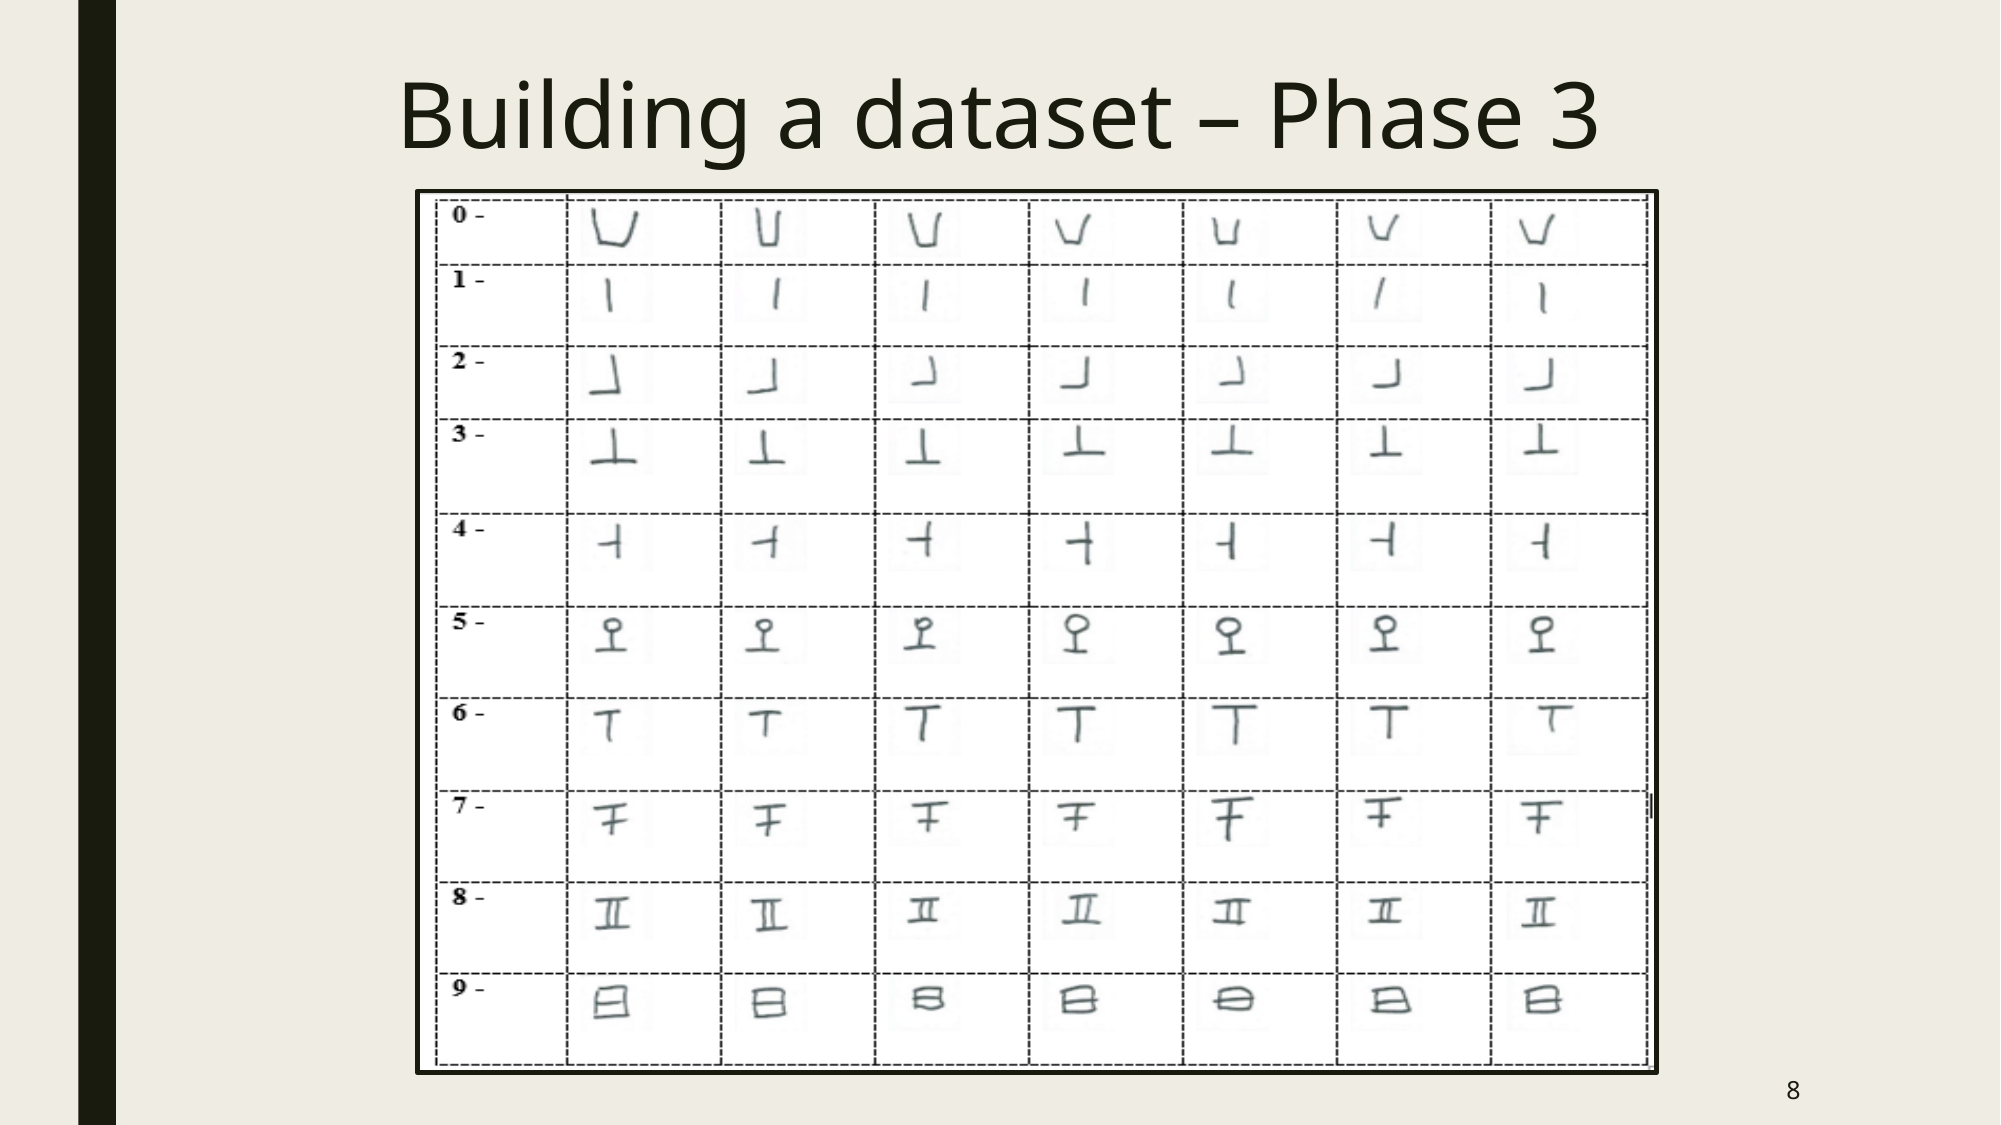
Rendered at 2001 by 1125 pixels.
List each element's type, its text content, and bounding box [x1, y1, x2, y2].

title Building a dataset – Phase 3 [0, 63, 2000, 307]
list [419, 193, 1655, 1071]
slide_number 8 [1553, 1058, 1816, 1125]
